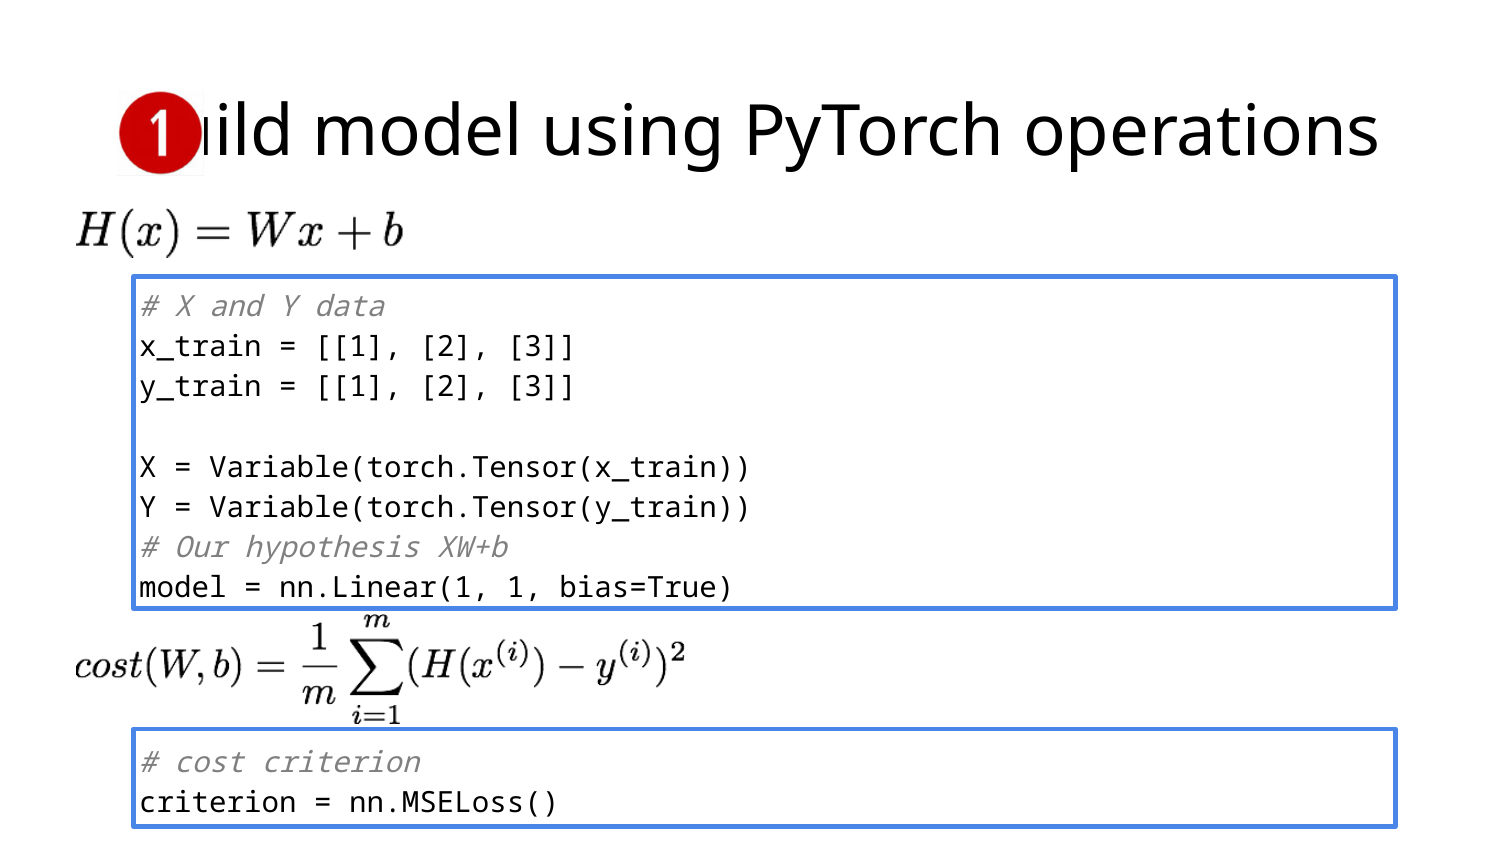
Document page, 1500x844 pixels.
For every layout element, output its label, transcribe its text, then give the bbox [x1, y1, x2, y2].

picture [76, 208, 404, 258]
text_box # X and Y data x_train = [[1], [2], [3]] y_train = [[1], [2], [3]] X = Variable(torch.Tensor(x_train)) Y = Variable(torch.Tensor(y_train)) # Our hypothesis XW+b model = nn.Linear(1, 1, bias=True) [133, 276, 1396, 609]
title Build model using PyTorch operations [50, 21, 1457, 233]
picture [117, 89, 205, 176]
picture [76, 614, 685, 724]
text_box # cost criterion criterion = nn.MSELoss() [133, 728, 1396, 827]
